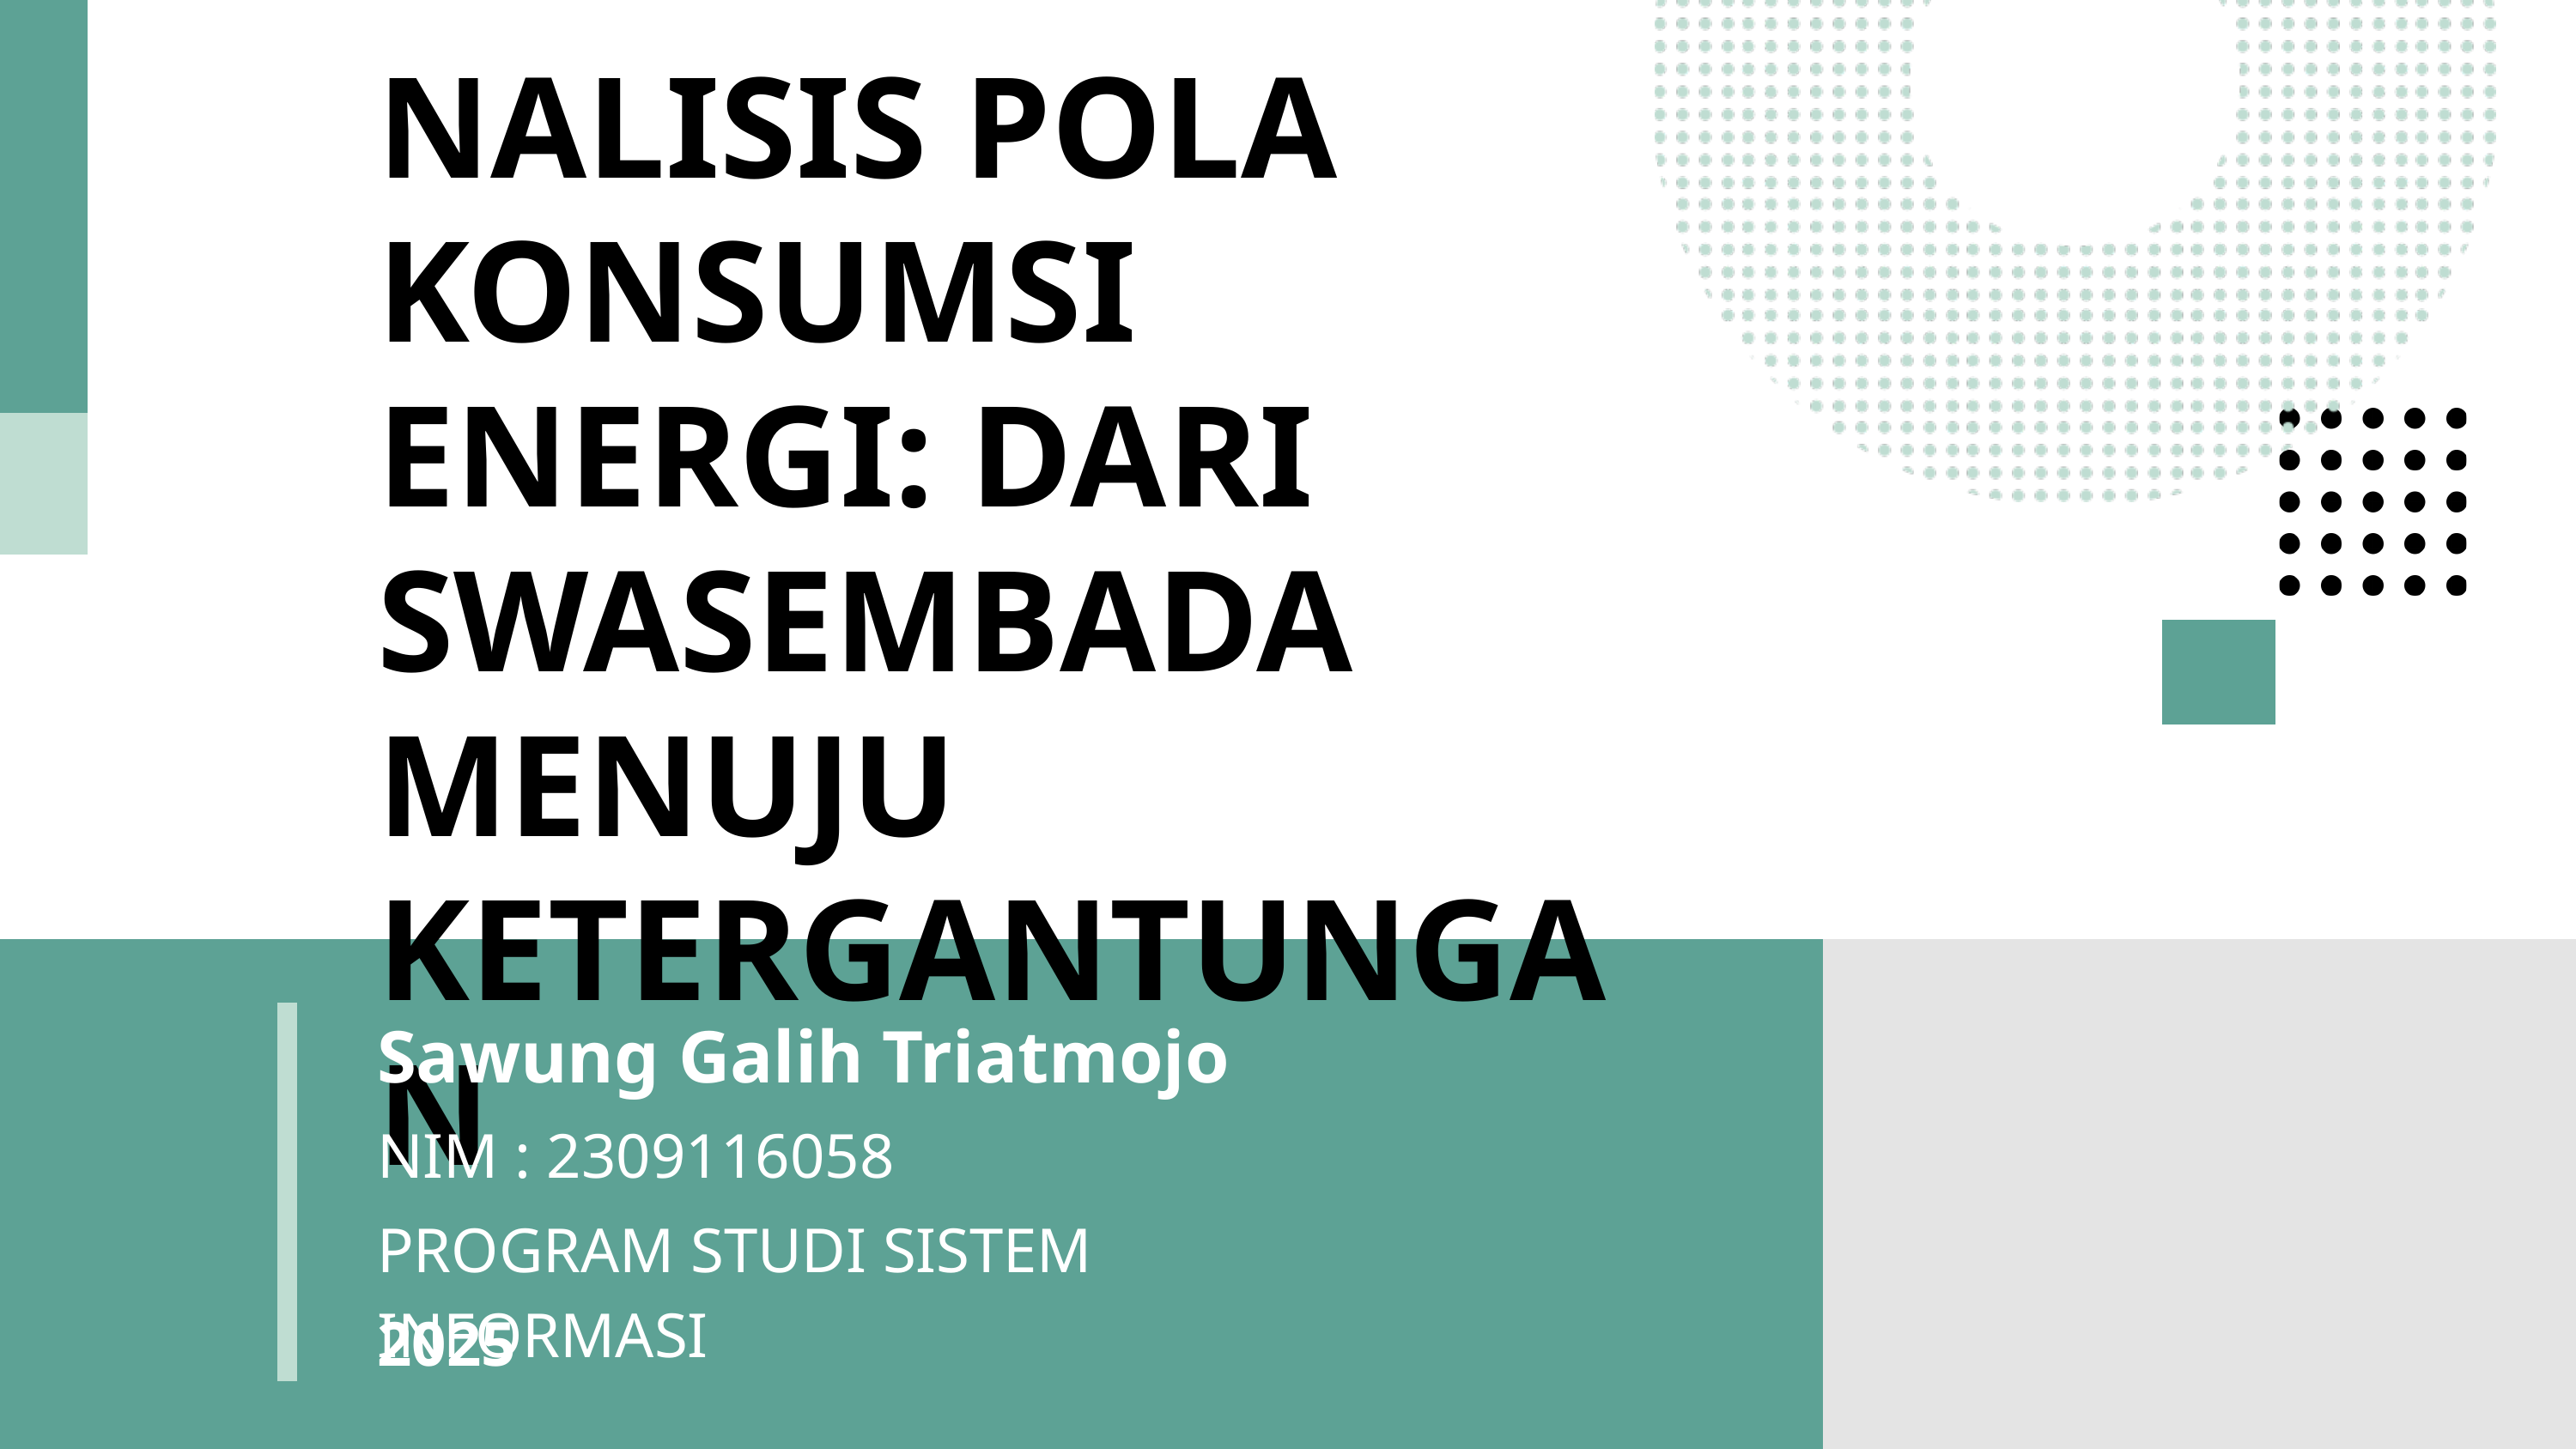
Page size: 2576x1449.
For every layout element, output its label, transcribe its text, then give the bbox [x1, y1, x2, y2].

text_box [1655, 0, 2496, 502]
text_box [0, 938, 1823, 1449]
text_box [2279, 502, 2467, 596]
text_box NALISIS POLA KONSUMSI ENERGI: DARI SWASEMBADA MENUJU KETERGANTUNGAN [377, 40, 1668, 936]
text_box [1825, 938, 2576, 1449]
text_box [0, 0, 88, 412]
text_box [2161, 619, 2276, 724]
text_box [276, 1002, 298, 1382]
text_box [0, 412, 88, 555]
